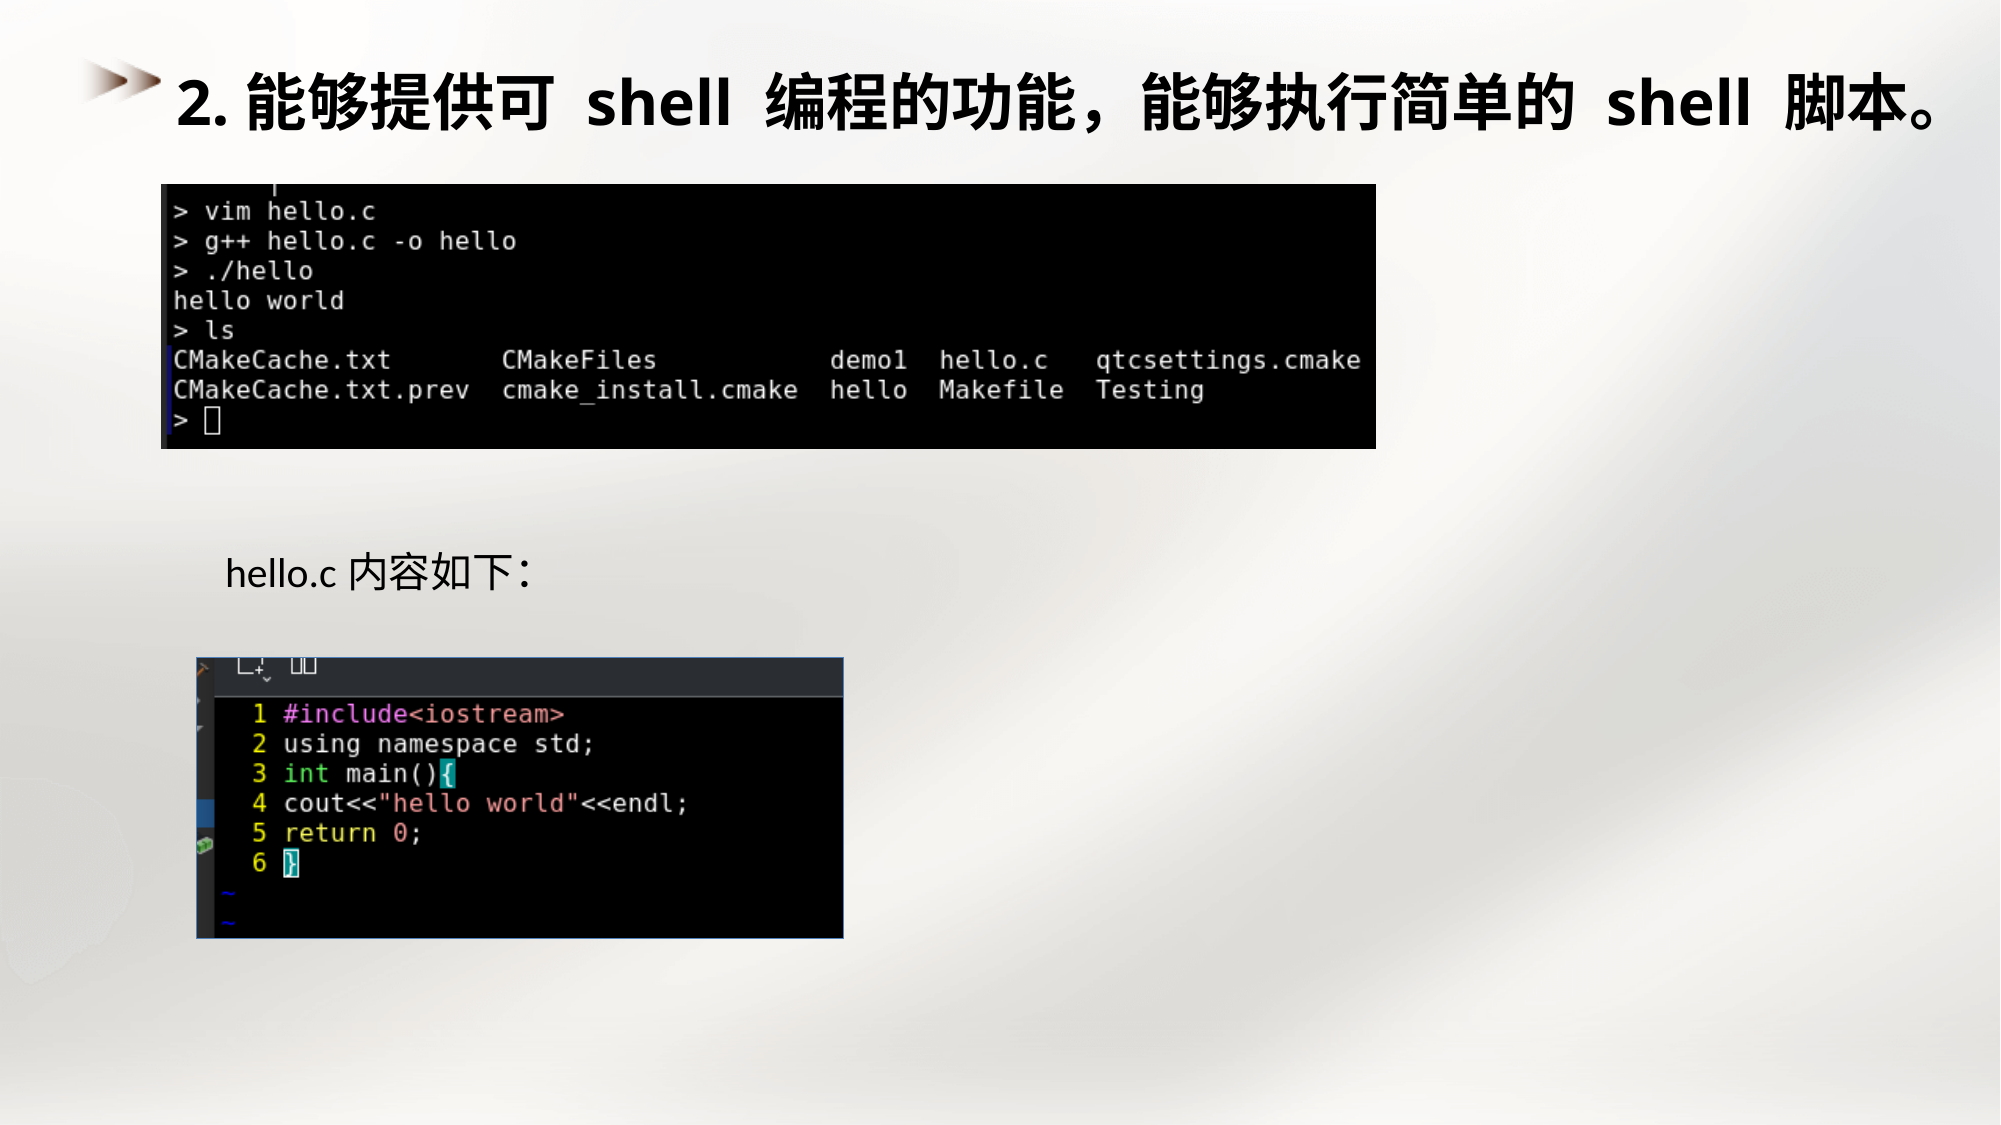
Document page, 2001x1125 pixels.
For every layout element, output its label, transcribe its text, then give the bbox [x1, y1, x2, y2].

text_box 2.能够提供可 shell 编程的功能，能够执行简单的 shell 脚本。 [159, 16, 2000, 147]
picture [0, 0, 2001, 1125]
text_box hello.c内容如下： [210, 538, 621, 604]
